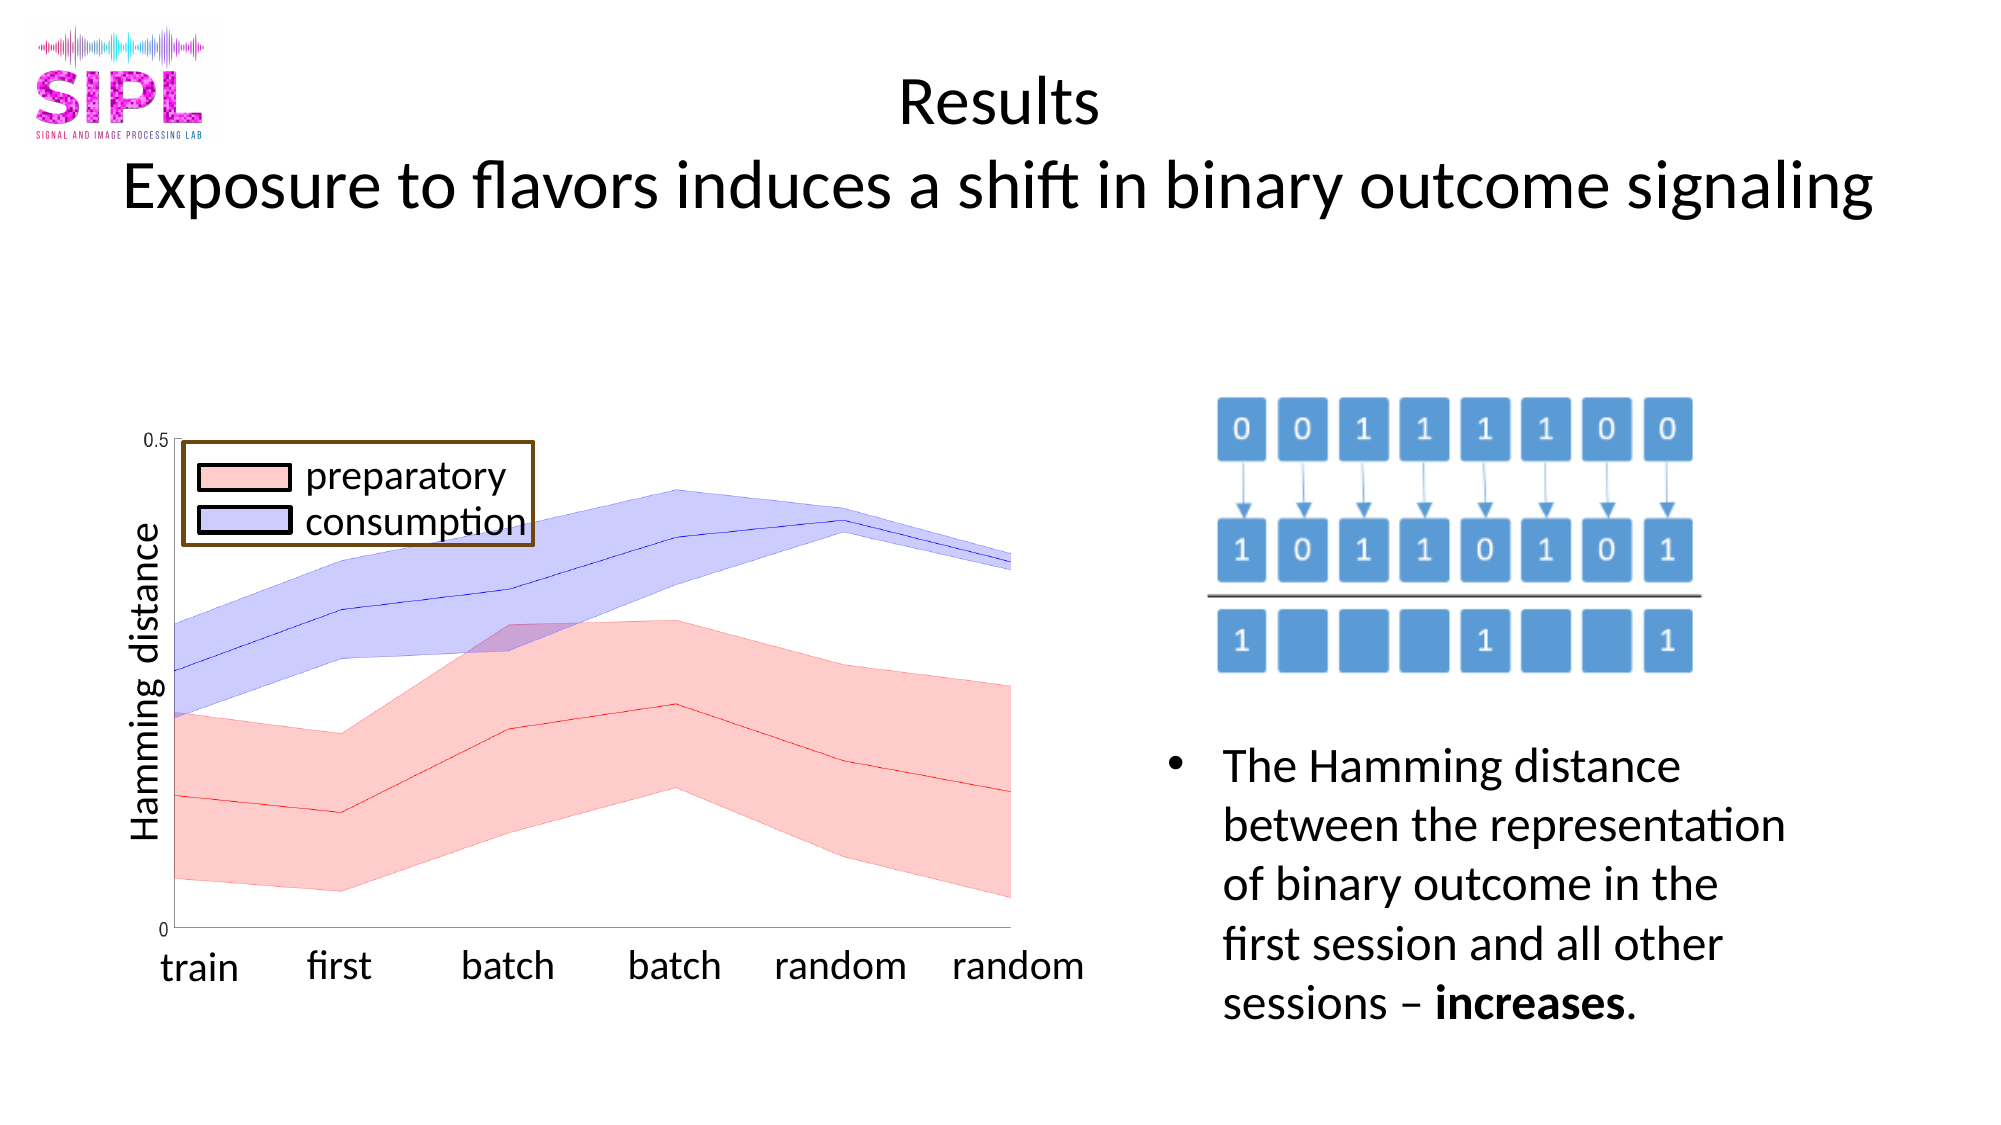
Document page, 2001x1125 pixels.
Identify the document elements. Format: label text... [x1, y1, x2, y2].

title Results Exposure to flavors induces a shift in binary outcome signaling [99, 45, 1900, 233]
picture [24, 15, 218, 144]
text_box The Hamming distance between the representation of binary outcome in the first session and all other sessions – increases. [1152, 725, 1804, 1098]
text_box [183, 441, 688, 597]
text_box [33, 392, 1115, 995]
picture [1203, 385, 1703, 705]
